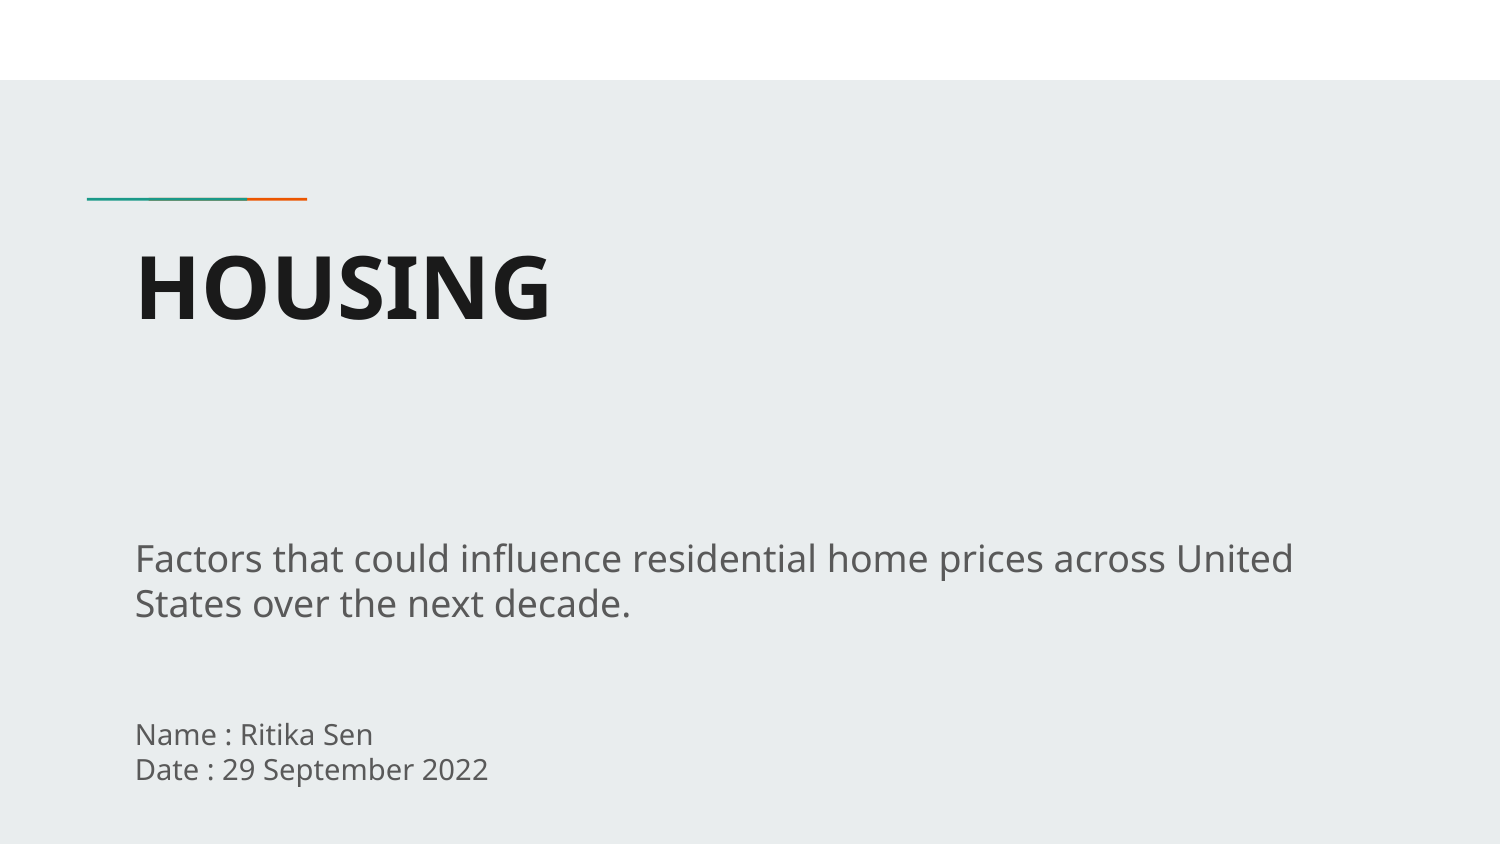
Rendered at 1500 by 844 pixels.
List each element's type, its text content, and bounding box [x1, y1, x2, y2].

subtitle Name : Ritika Sen Date : 29 September 2022 [119, 700, 1381, 790]
title HOUSING [119, 216, 1381, 490]
subtitle Factors that could influence residential home prices across United States over the next decade. [119, 520, 1381, 610]
